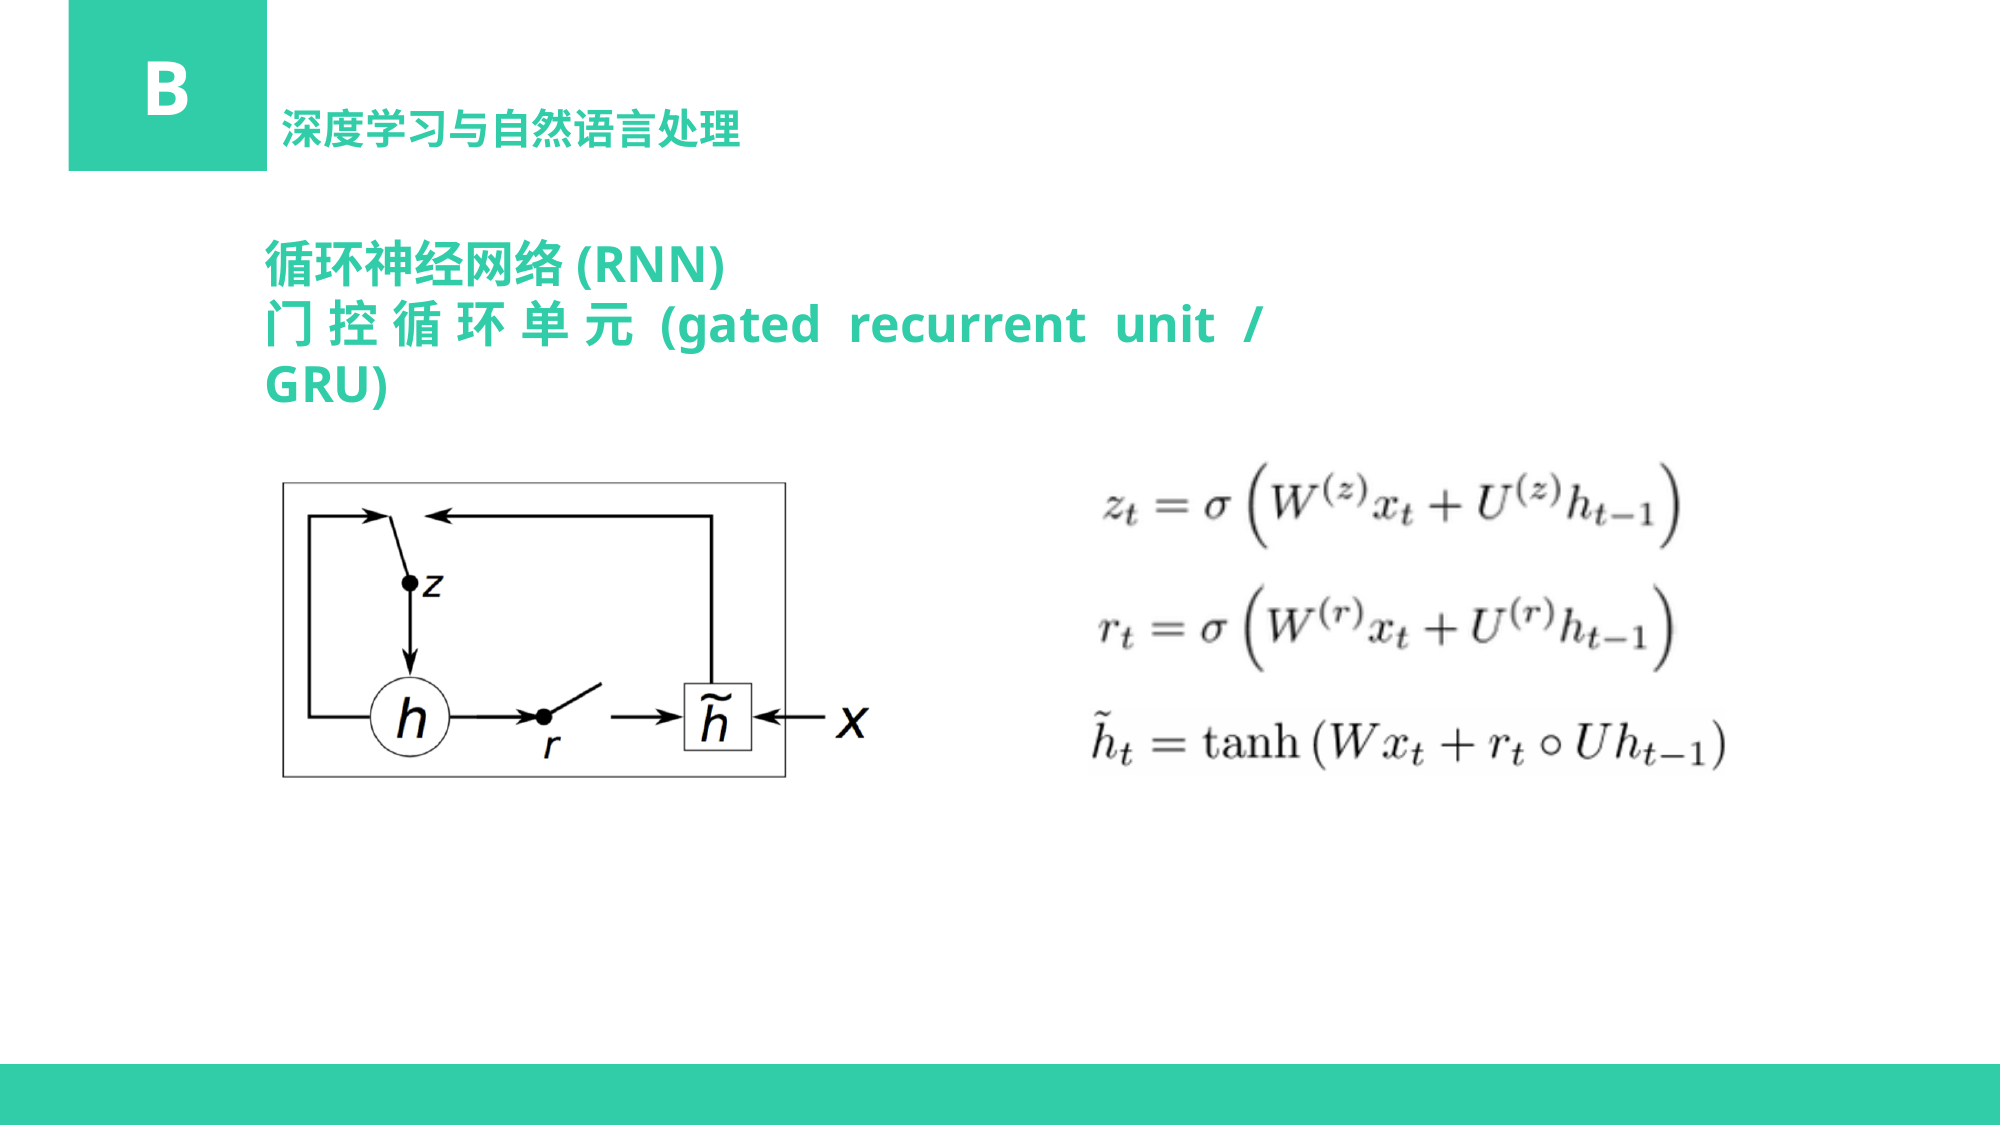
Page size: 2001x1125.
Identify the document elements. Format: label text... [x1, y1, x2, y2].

text_box 循环神经网络(RNN) 门控循环单元(gated recurrent unit / GRU) [257, 225, 1272, 361]
text_box B [133, 33, 200, 138]
text_box [68, 0, 267, 171]
text_box 深度学习与自然语言处理 [273, 95, 749, 161]
picture [251, 433, 1785, 820]
